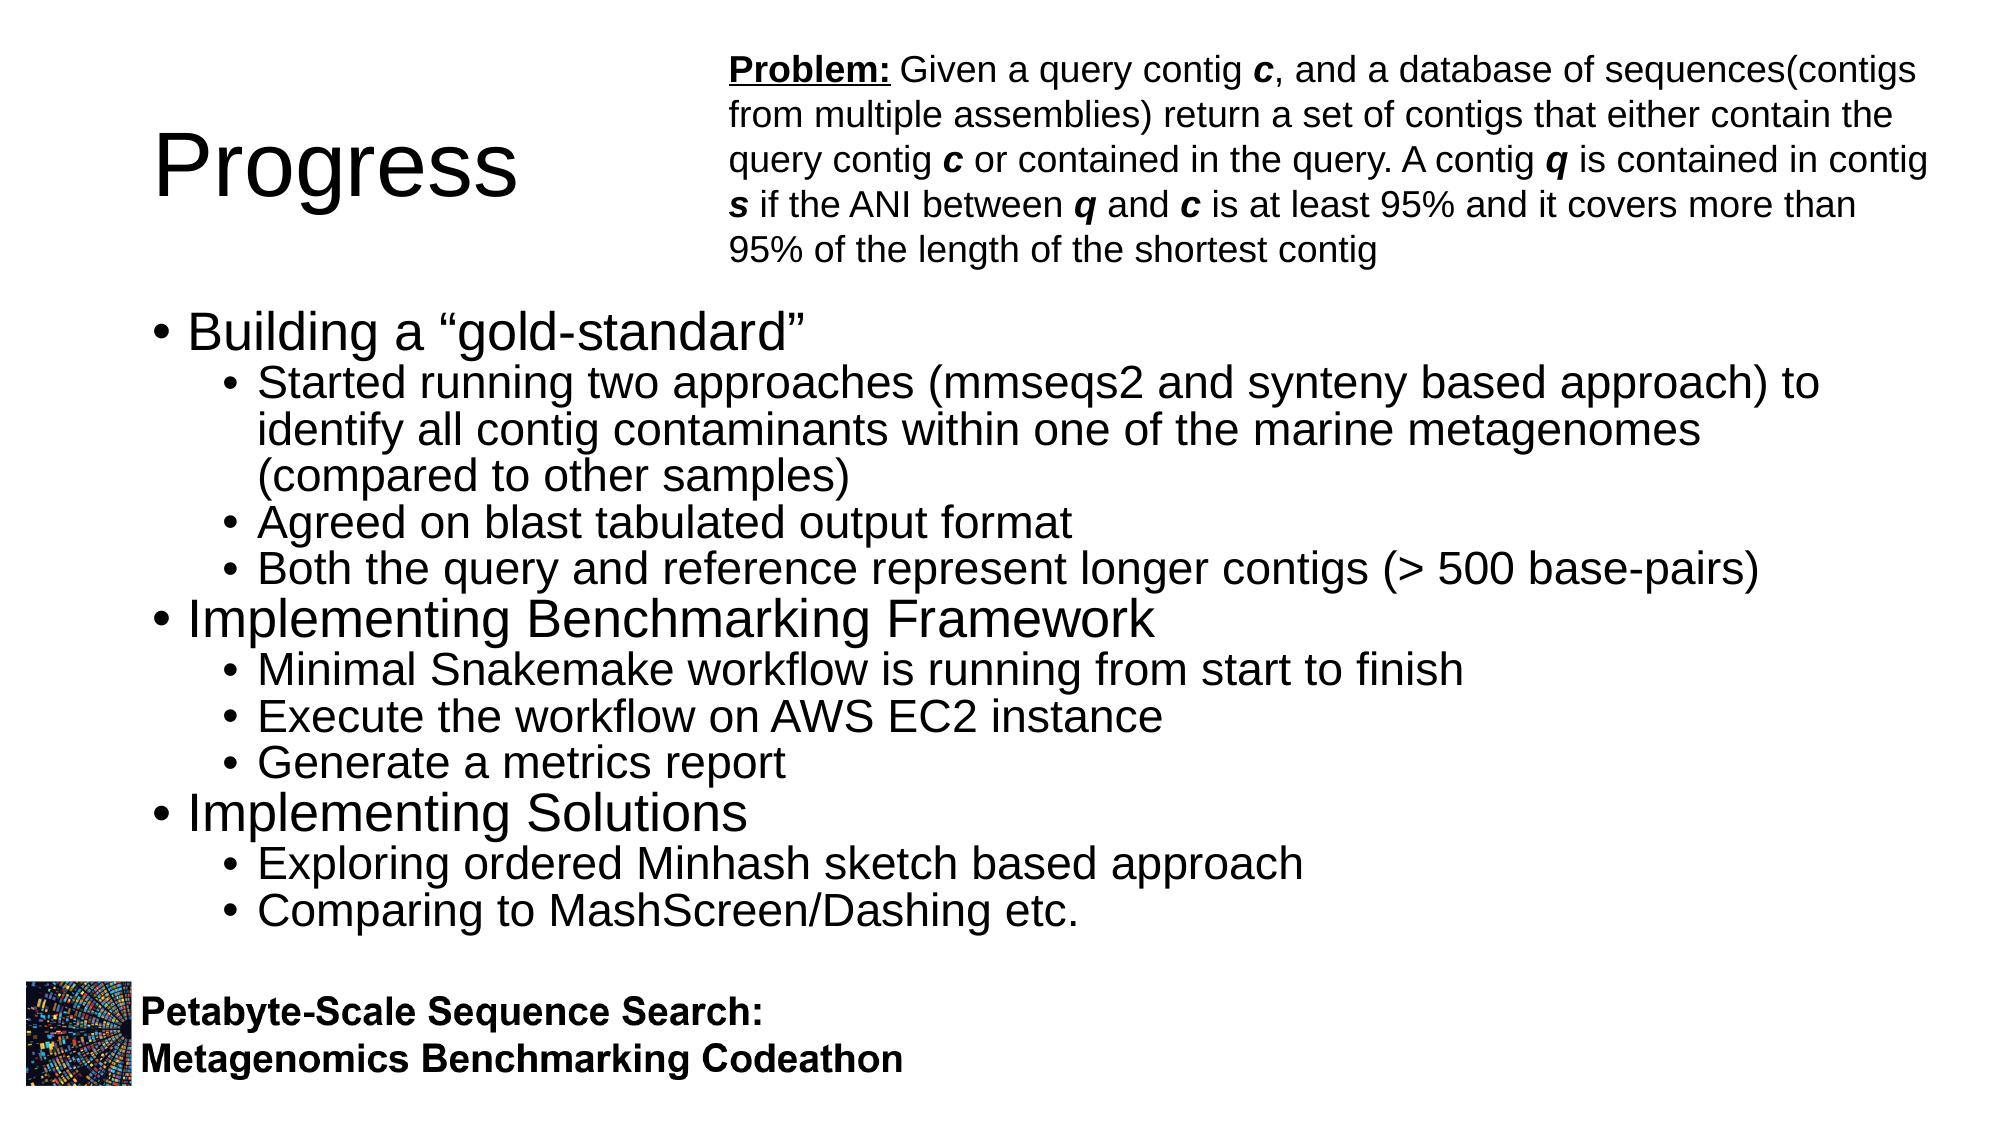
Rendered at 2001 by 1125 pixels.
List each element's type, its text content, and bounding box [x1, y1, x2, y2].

text_box Problem: Given a query contig c, and a database of sequences(contigs from multiple assemblies) return a set of contigs that either contain the query contig c or contained in the query. A contig q is contained in contig s if the ANI between q and c is at least 95% and it covers more than 95% of the length of the shortest contig [713, 29, 1956, 320]
title Progress [137, 59, 713, 278]
picture [26, 974, 927, 1104]
list Building a “gold-standard” Started running two approaches (mmseqs2 and synteny based approach) to identify all contig contaminants within one of the marine metagenomes (compared to other samples) Agreed on blast tabulated output format Both the query and reference represent longer contigs (> 500 base-pairs) Implementing Benchmarking Framework Minimal Snakemake workflow is running from start to finish Execute the workflow on AWS EC2 instance Generate a metrics report Implementing Solutions Exploring ordered Minhash sketch based approach Comparing to MashScreen/Dashing etc. [137, 299, 1863, 957]
